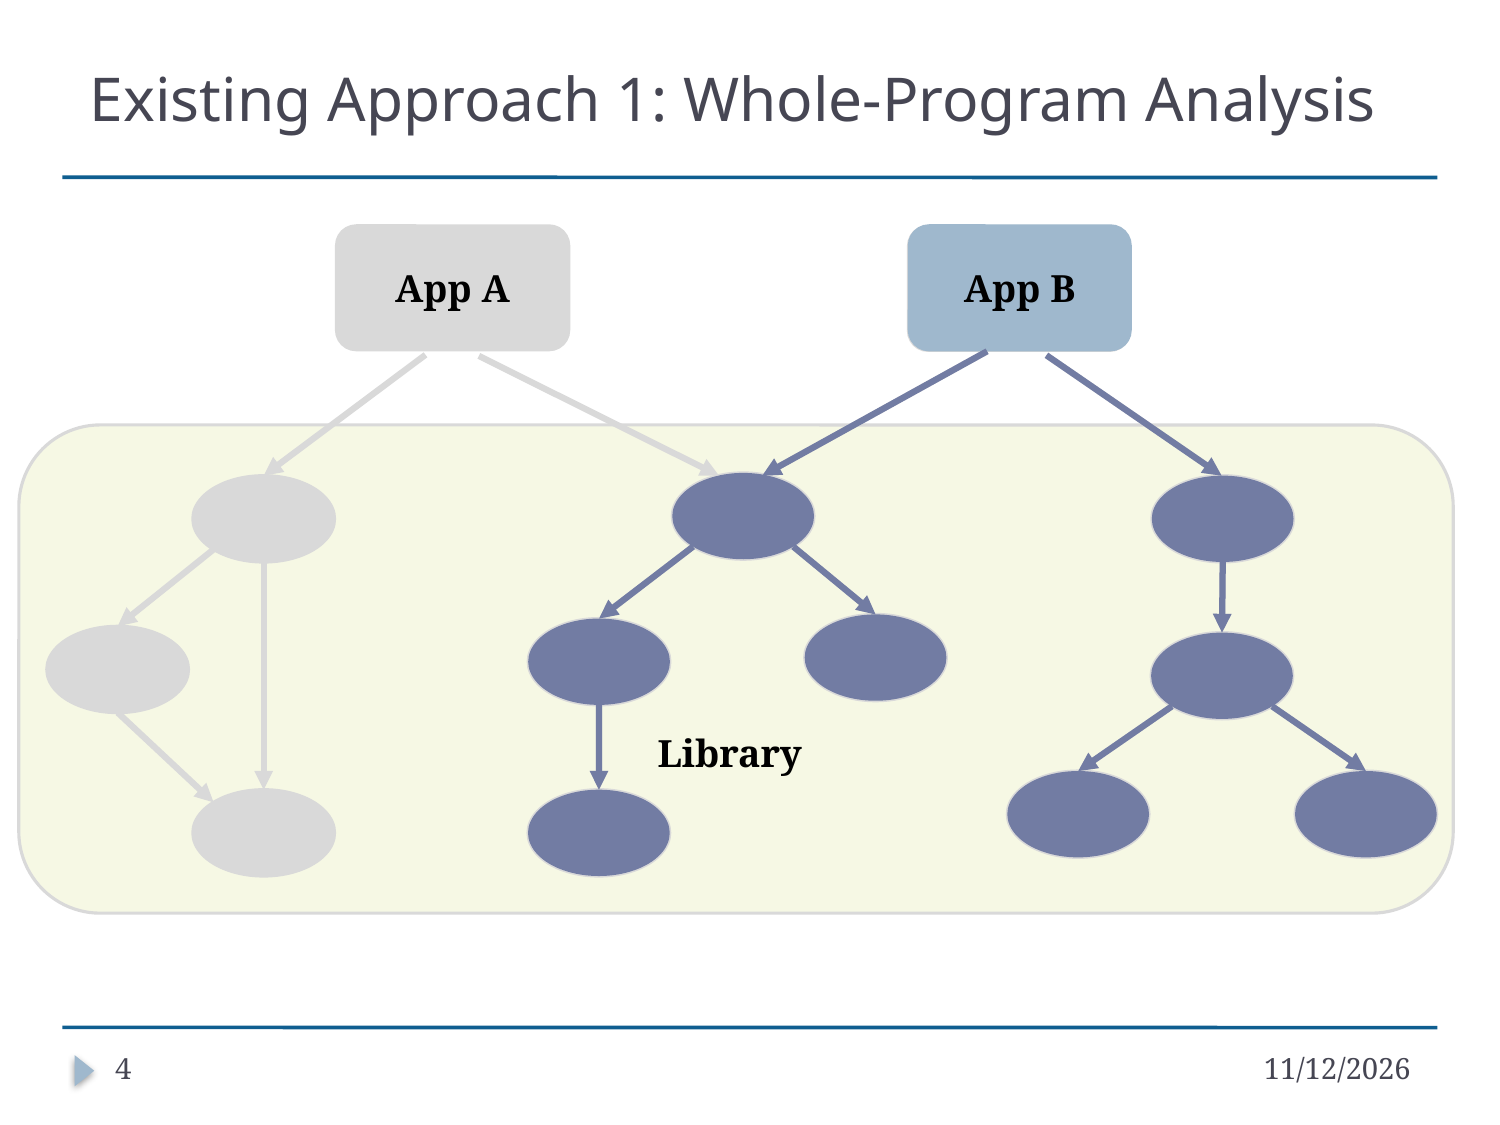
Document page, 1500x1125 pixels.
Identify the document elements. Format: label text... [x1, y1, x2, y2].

text_box [1150, 474, 1296, 564]
text_box [526, 617, 672, 707]
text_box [598, 546, 694, 619]
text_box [117, 549, 214, 627]
text_box [1149, 631, 1295, 721]
text_box [191, 788, 337, 878]
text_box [793, 546, 876, 615]
text_box [1005, 769, 1151, 859]
text_box [1293, 769, 1439, 859]
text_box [1046, 355, 1222, 476]
text_box [670, 471, 816, 561]
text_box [1271, 706, 1367, 772]
text_box [191, 474, 337, 564]
text_box Library [642, 722, 817, 782]
text_box App A [333, 222, 572, 353]
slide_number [1050, 1042, 1426, 1103]
title Existing Approach 1: Whole-Program Analysis [75, 24, 1476, 171]
slide_number 4 [100, 1042, 426, 1103]
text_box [117, 712, 214, 803]
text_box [263, 354, 426, 476]
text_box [762, 351, 988, 476]
text_box [803, 613, 948, 703]
text_box App B [906, 222, 1134, 353]
text_box [526, 788, 672, 878]
text_box [17, 423, 1455, 915]
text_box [478, 355, 720, 476]
text_box [45, 624, 191, 715]
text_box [1077, 706, 1173, 772]
